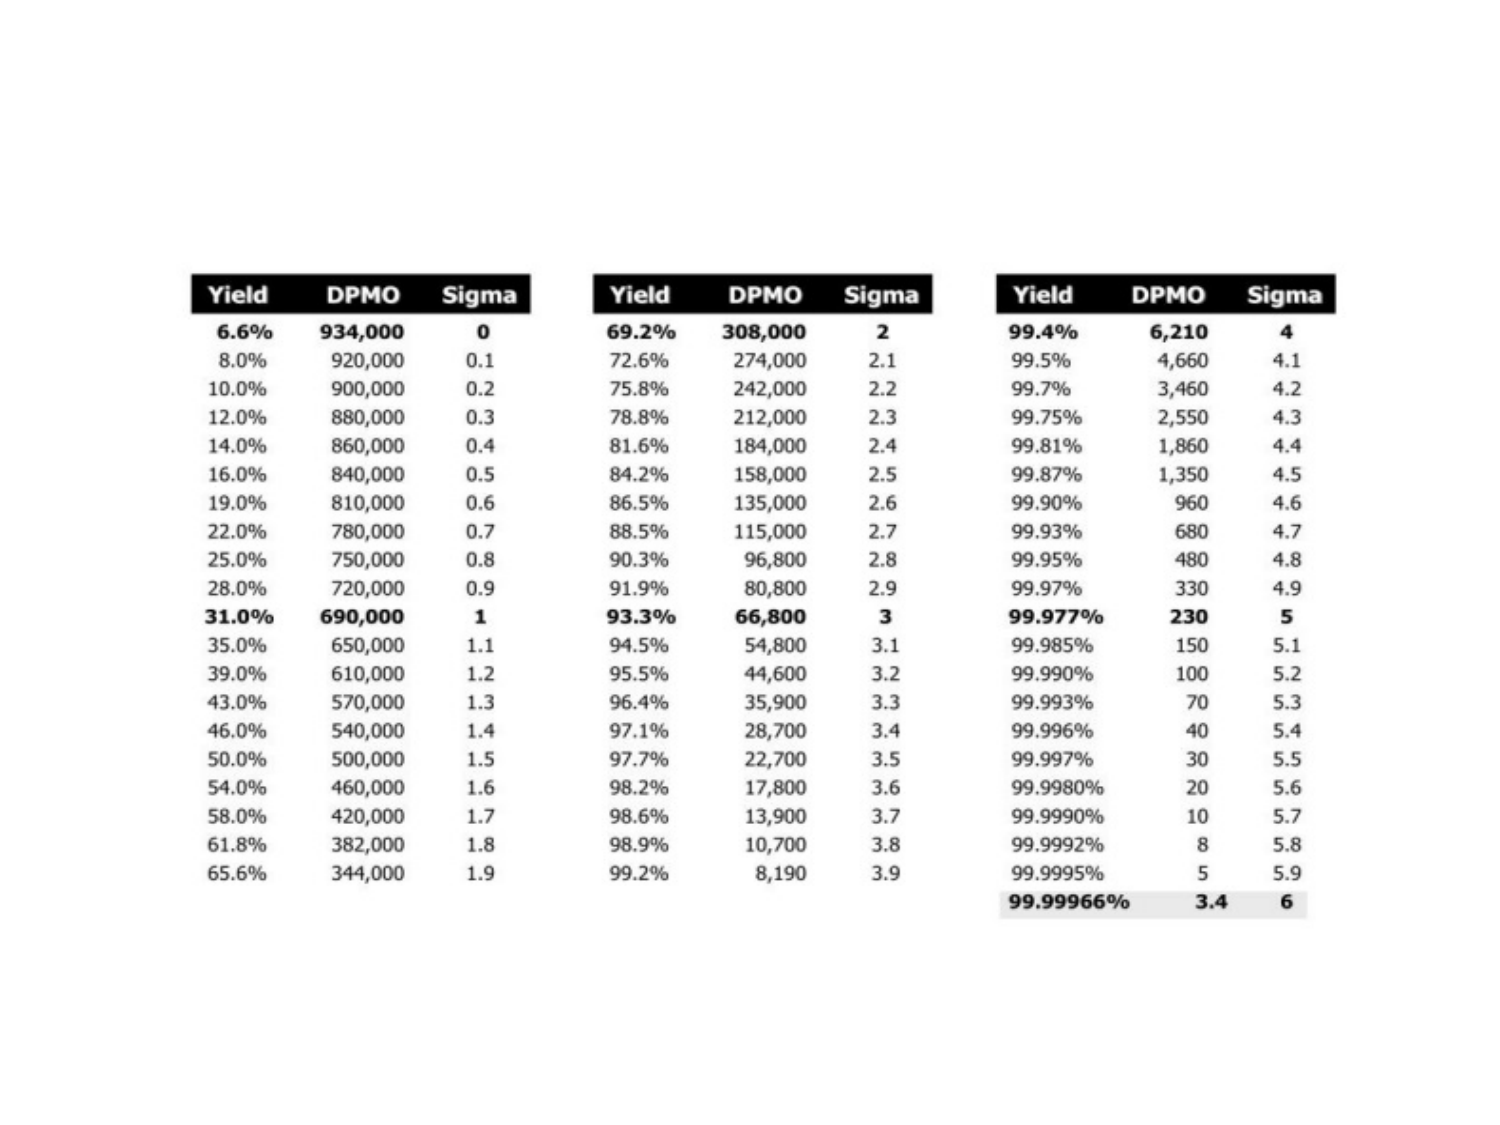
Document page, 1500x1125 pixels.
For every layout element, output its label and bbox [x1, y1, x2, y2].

list [162, 249, 1351, 939]
